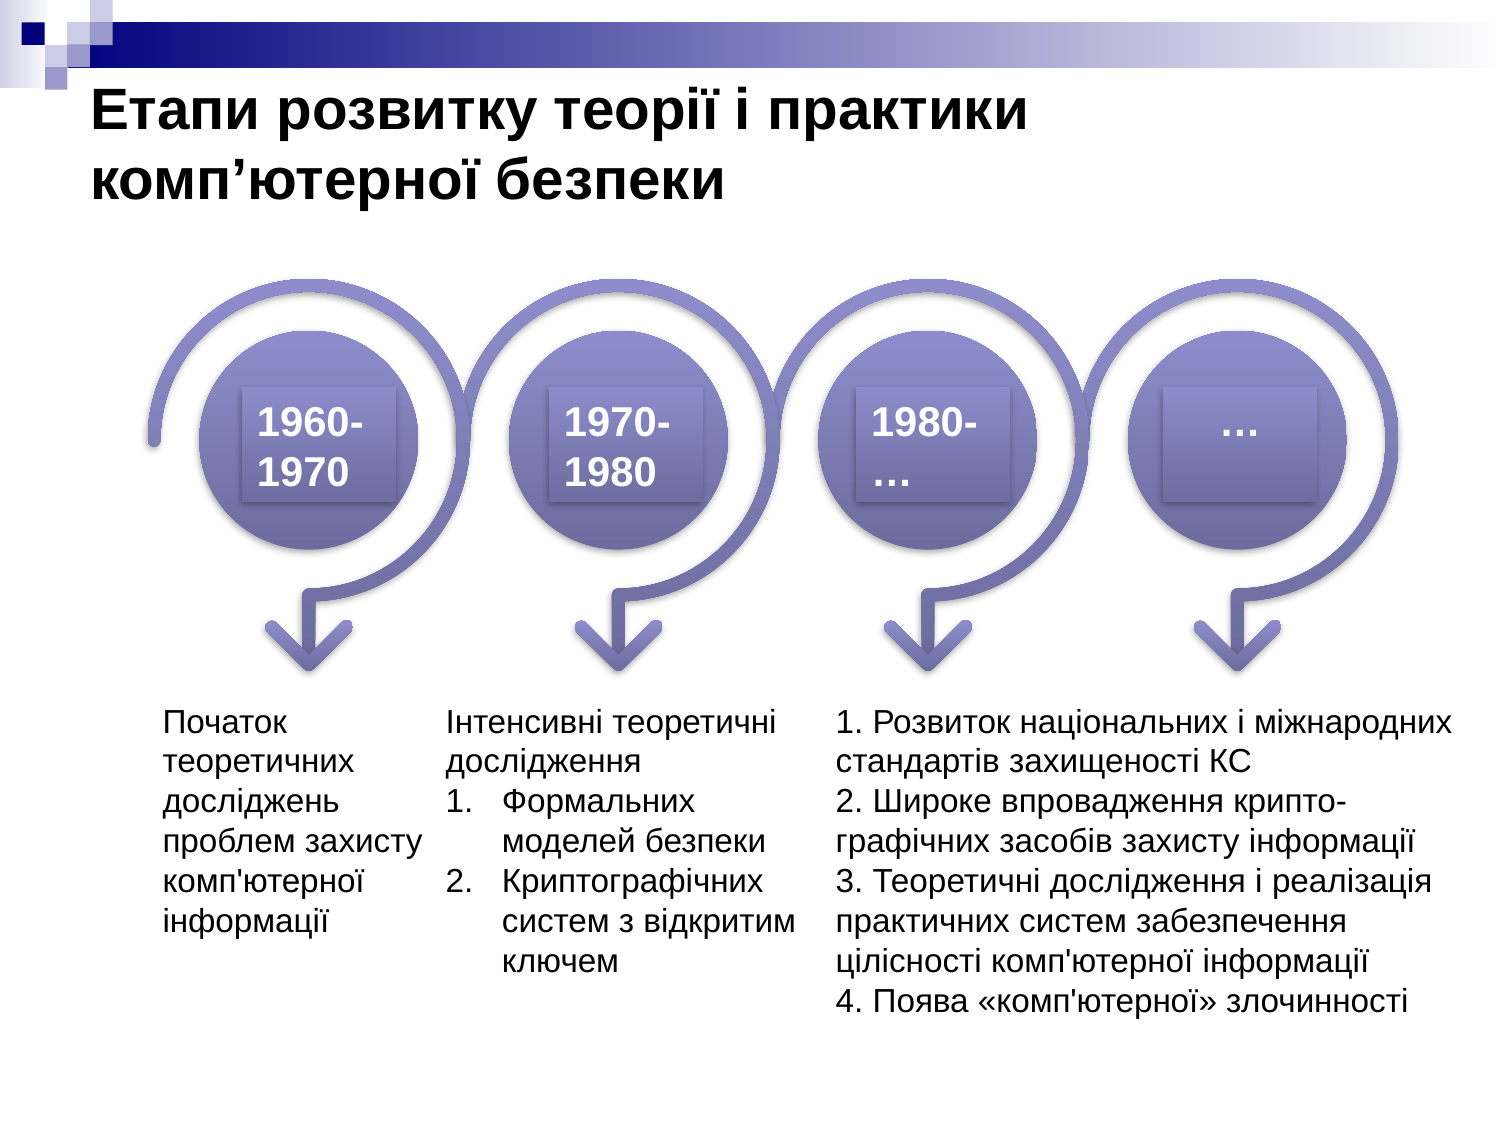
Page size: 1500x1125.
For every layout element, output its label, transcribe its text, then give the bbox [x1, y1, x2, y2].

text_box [147, 278, 1399, 672]
text_box Інтенсивні теоретичні дослідження Формальних моделей безпеки Криптографічних систем з відкритим ключем [430, 692, 820, 987]
text_box Початок теоретичних досліджень проблем захисту комп'ютерної інформації [147, 692, 430, 947]
title Етапи розвитку теорії і практики комп’ютерної безпеки [74, 74, 1426, 209]
text_box 1. Розвиток національних і міжнародних стандартів захищеності КС 2. Широке впровадження крипто-графічних засобів захисту інформації 3. Теоретичні дослідження і реалізація практичних систем забезпечення цілісності комп'ютерної інформації 4. Поява «комп'ютерної» злочинності [820, 692, 1500, 1027]
